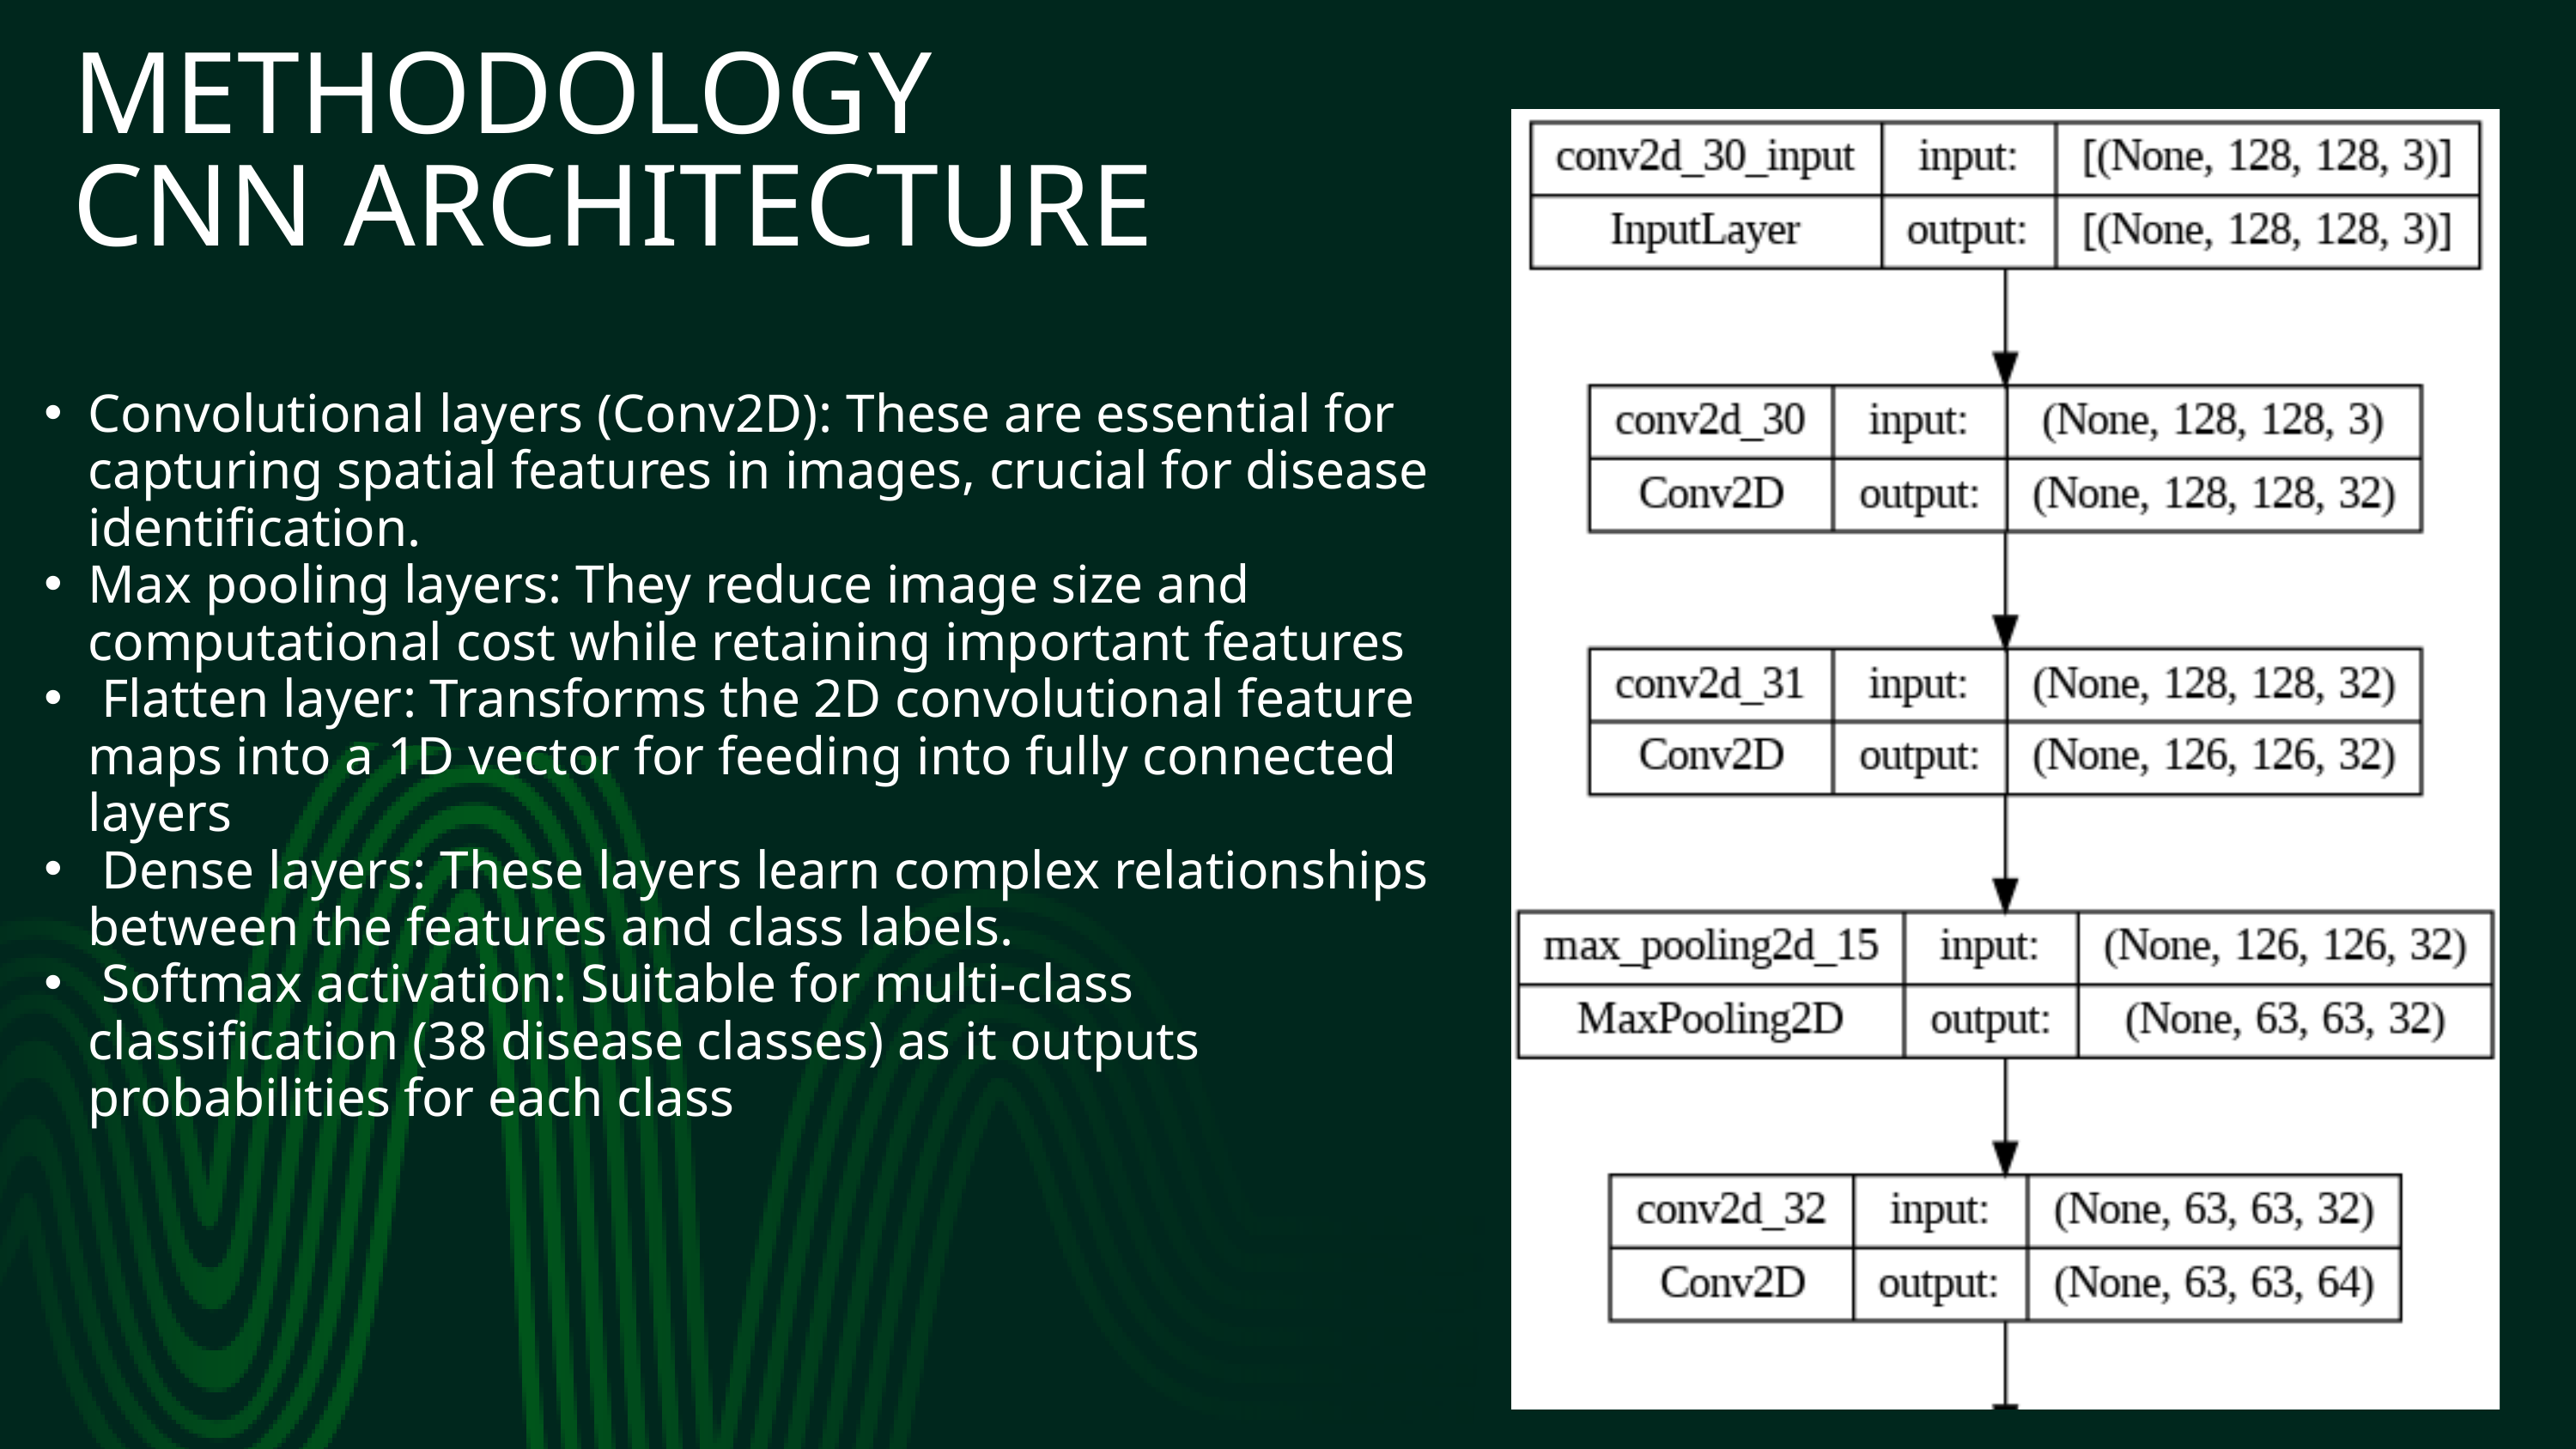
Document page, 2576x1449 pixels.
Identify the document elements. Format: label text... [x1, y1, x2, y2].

text_box Convolutional layers (Conv2D): These are essential for capturing spatial features in images, crucial for disease identification. Max pooling layers: They reduce image size and computational cost while retaining important features Flatten layer: Transforms the 2D convolutional feature maps into a 1D vector for feeding into fully connected layers Dense layers: These layers learn complex relationships between the features and class labels. Softmax activation: Suitable for multi-class classification (38 disease classes) as it outputs probabilities for each class [0, 385, 1442, 1127]
text_box [1511, 109, 2500, 1410]
text_box [0, 808, 1511, 1449]
text_box METHODOLOGY CNN ARCHITECTURE [72, 43, 1251, 269]
